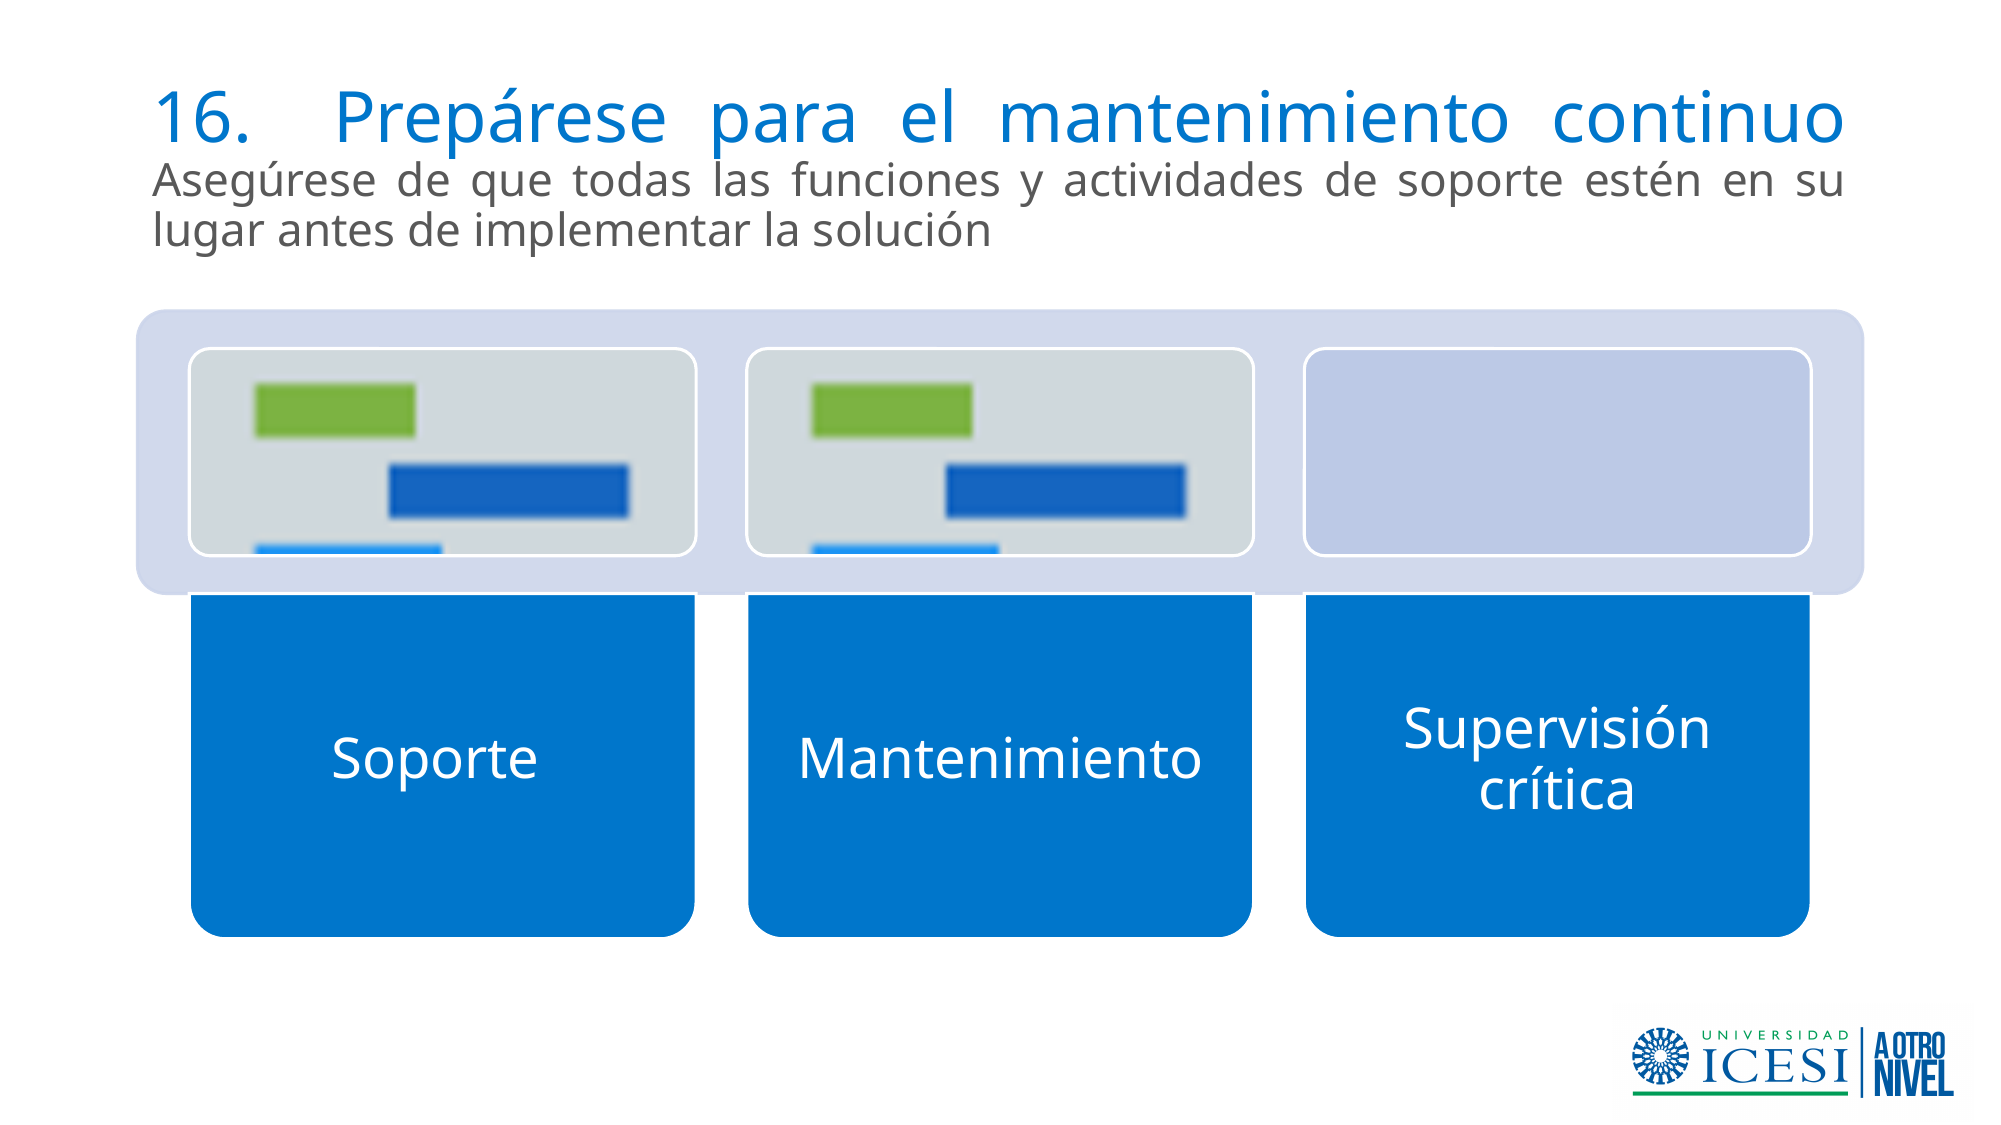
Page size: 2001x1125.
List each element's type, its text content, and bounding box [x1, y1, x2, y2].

picture [1612, 1003, 1974, 1122]
title 16. Prepárese para el mantenimiento continuo Asegúrese de que todas las funciones y actividades de soporte estén en su lugar antes de implementar la solución [137, 59, 1863, 278]
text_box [136, 310, 1864, 940]
